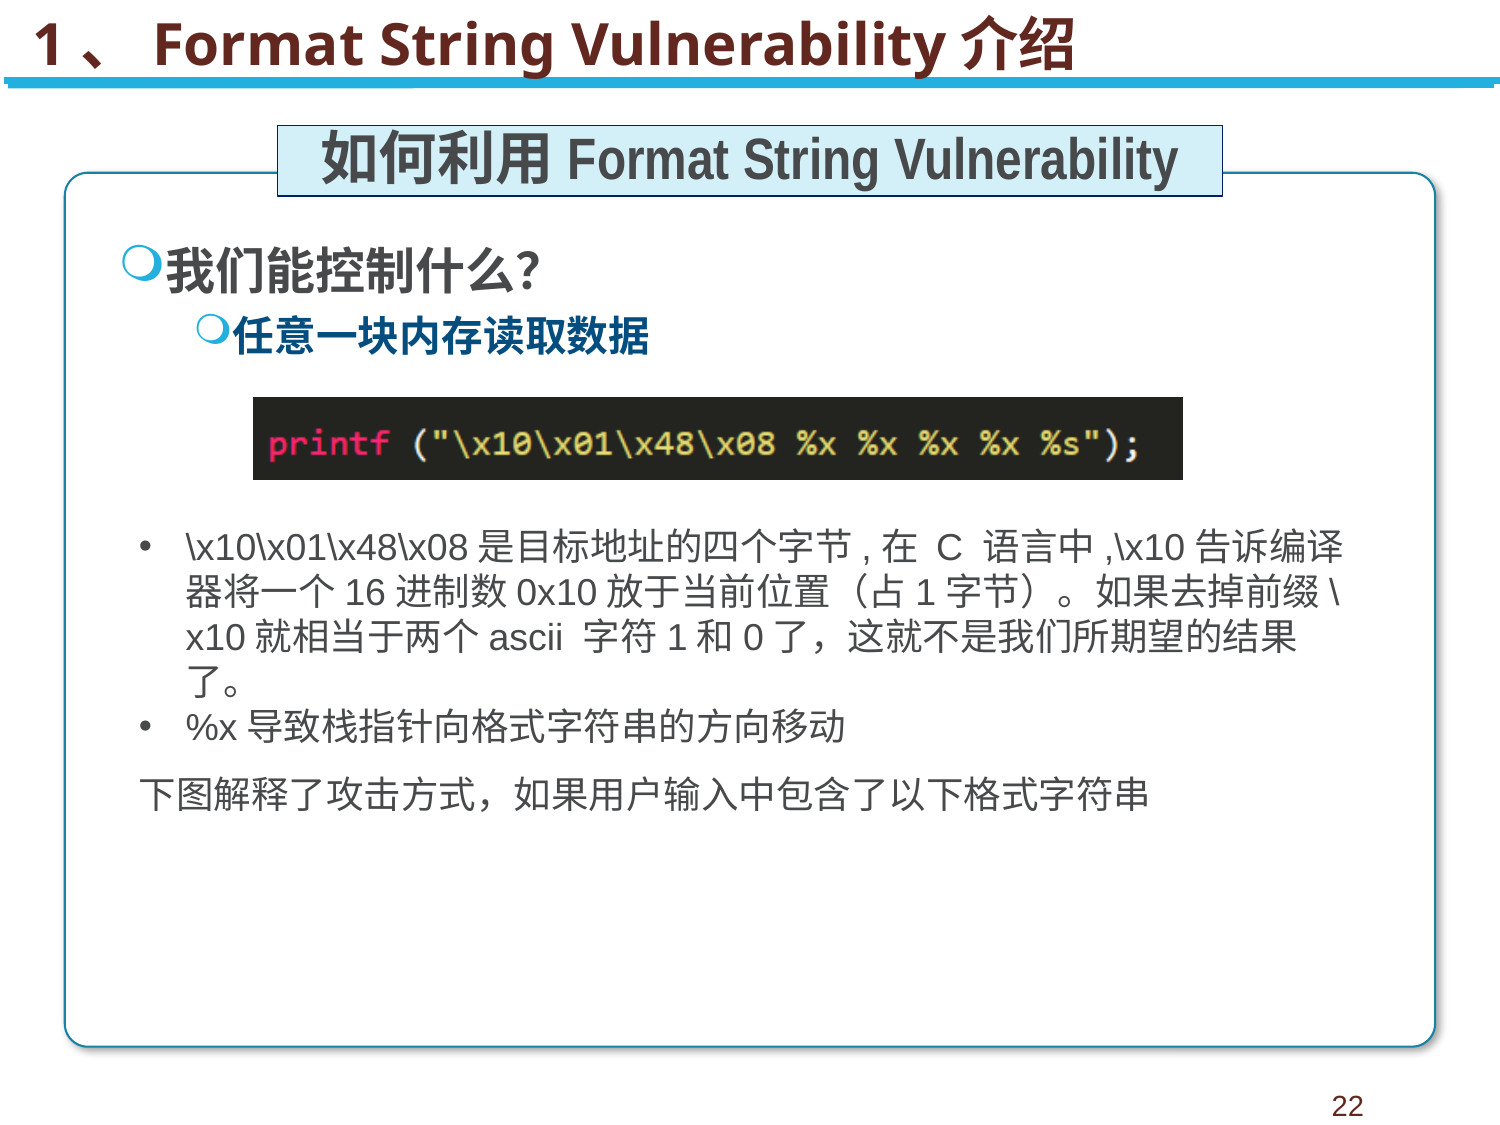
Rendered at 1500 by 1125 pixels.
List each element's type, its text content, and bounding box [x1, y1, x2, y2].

picture [253, 397, 1183, 480]
text_box \x10\x01\x48\x08是目标地址的四个字节,在 C 语言中,\x10告诉编译器将一个16进制数0x10放于当前位置（占1字节）。如果去掉前缀\x10就相当于两个ascii 字符1和0了，这就不是我们所期望的结果了。 %x导致栈指针向格式字符串的方向移动 [123, 515, 1376, 755]
slide_number 22 [1316, 1084, 1490, 1125]
list 如何利用Format String Vulnerability [277, 125, 1223, 197]
text_box 下图解释了攻击方式，如果用户输入中包含了以下格式字符串 [123, 763, 1418, 823]
list 我们能控制什么？ 任意一块内存读取数据 [103, 231, 1397, 1031]
title 1、Format String Vulnerability介绍 [17, 7, 1483, 85]
